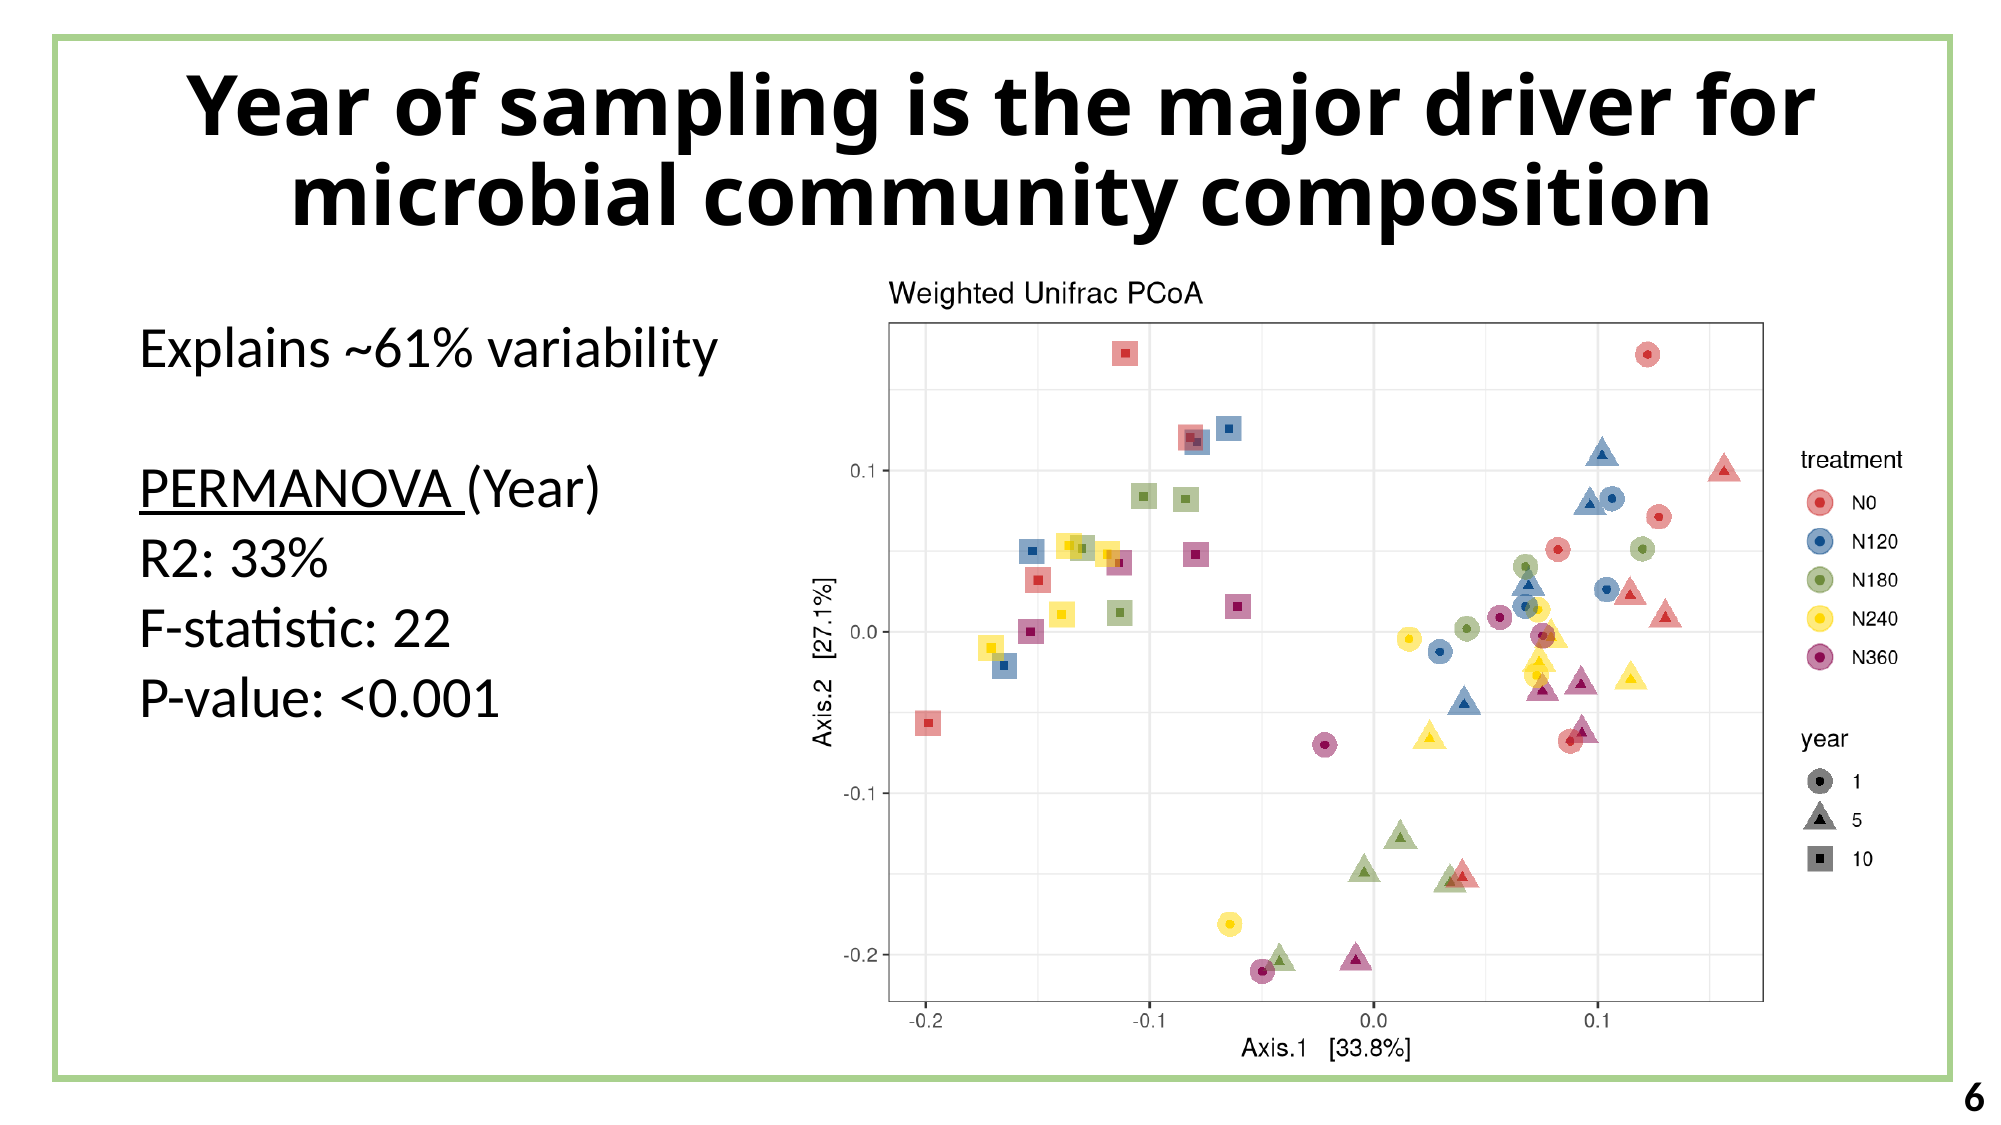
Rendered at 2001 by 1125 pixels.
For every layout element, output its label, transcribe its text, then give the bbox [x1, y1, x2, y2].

text_box Explains ~61% variability PERMANOVA (Year) R2: 33% F-statistic: 22 P-value: <0.001 [124, 301, 800, 737]
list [800, 269, 1927, 1074]
text_box 6 [1549, 1065, 2000, 1125]
text_box [54, 36, 1951, 1080]
